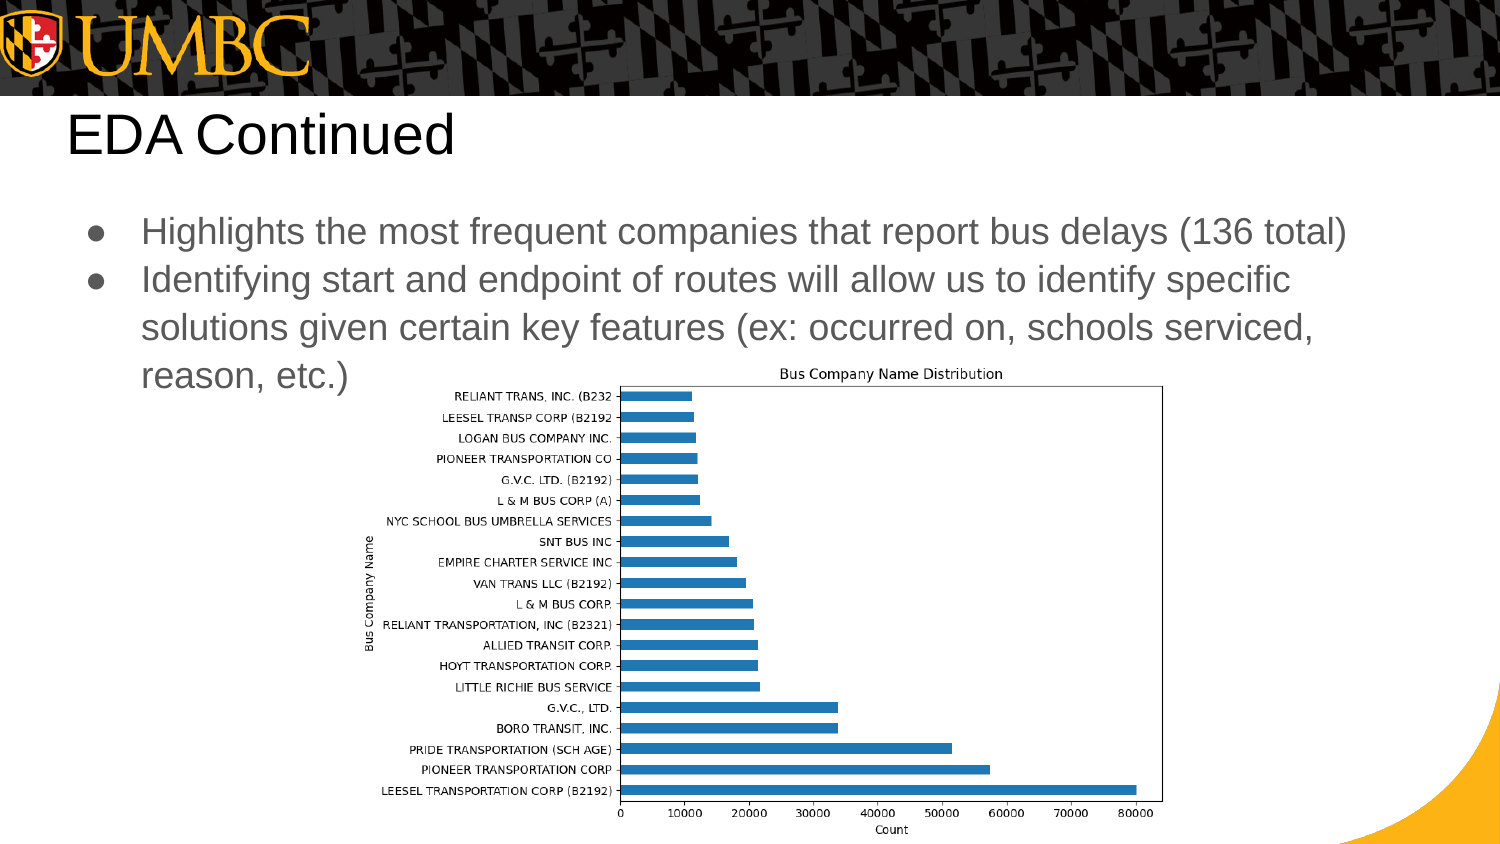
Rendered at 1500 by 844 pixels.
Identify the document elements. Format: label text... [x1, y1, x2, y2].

picture [1339, 681, 1500, 844]
list Highlights the most frequent companies that report bus delays (136 total) Identifying start and endpoint of routes will allow us to identify specific solutions given certain key features (ex: occurred on, schools serviced, reason, etc.) [51, 189, 1449, 750]
picture [0, 0, 1500, 96]
picture [356, 359, 1169, 844]
title EDA Continued [51, 87, 1449, 182]
